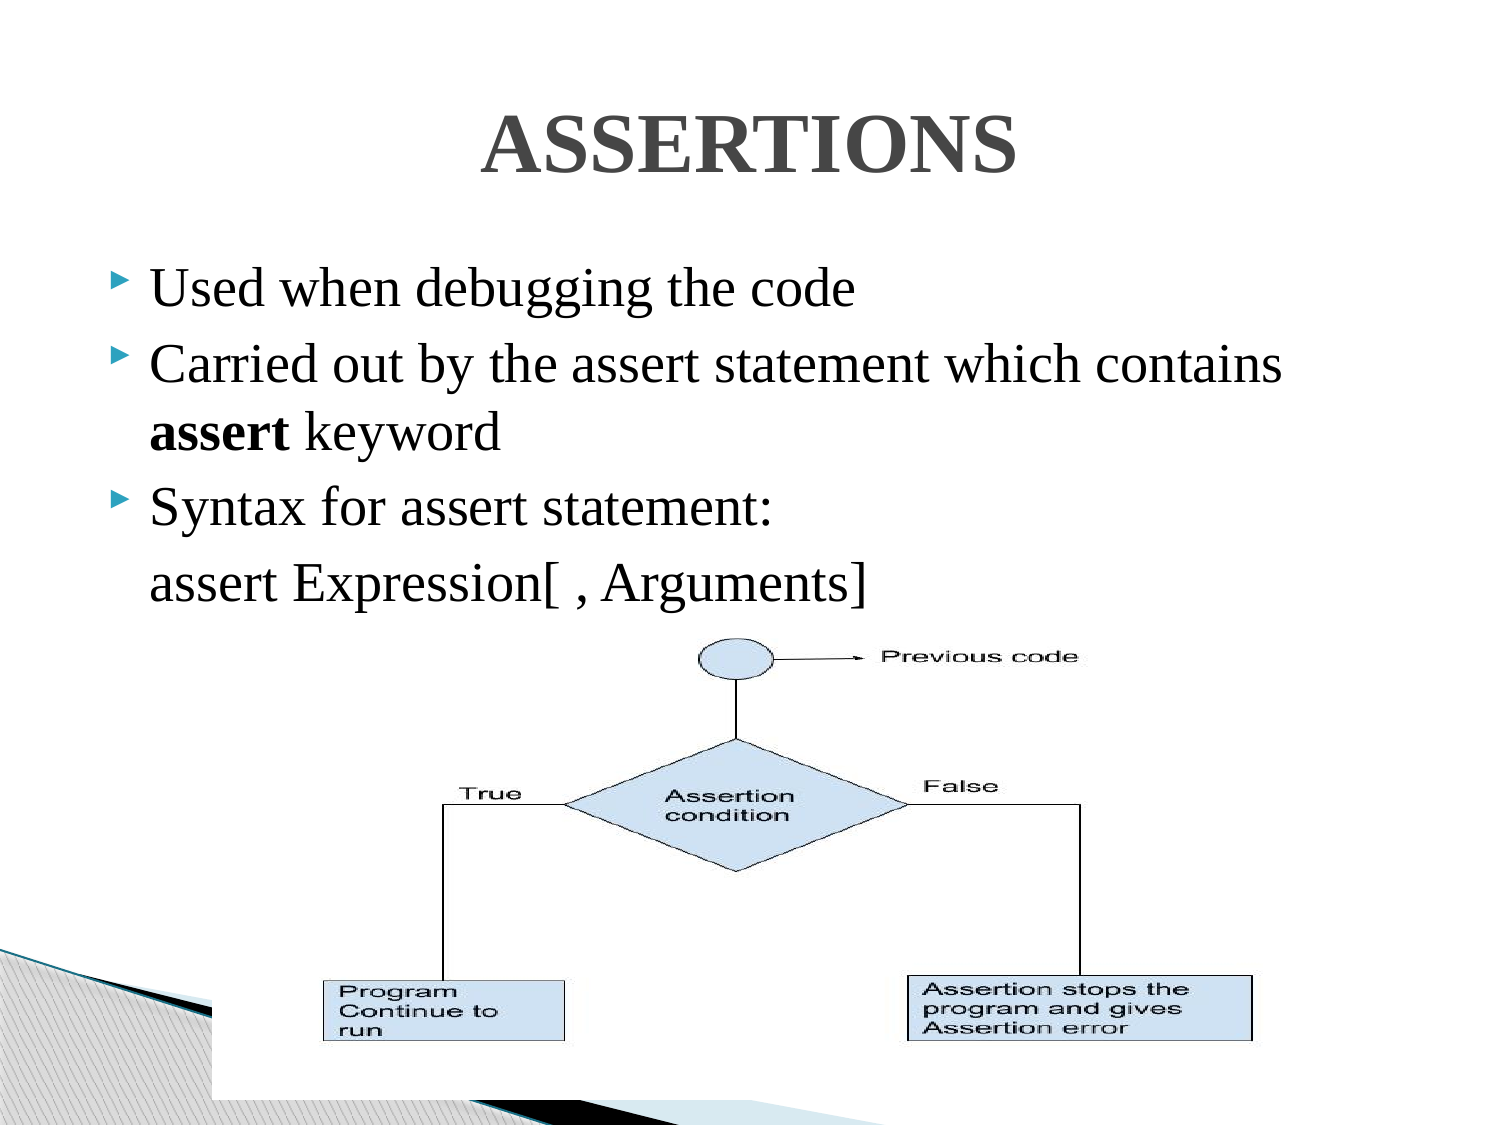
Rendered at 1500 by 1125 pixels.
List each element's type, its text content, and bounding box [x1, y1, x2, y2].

list Used when debugging the code Carried out by the assert statement which contains assert keyword Syntax for assert statement: assert Expression[ , Arguments] [75, 243, 1425, 986]
title ASSERTIONS [75, 45, 1425, 233]
picture [212, 624, 1426, 1101]
